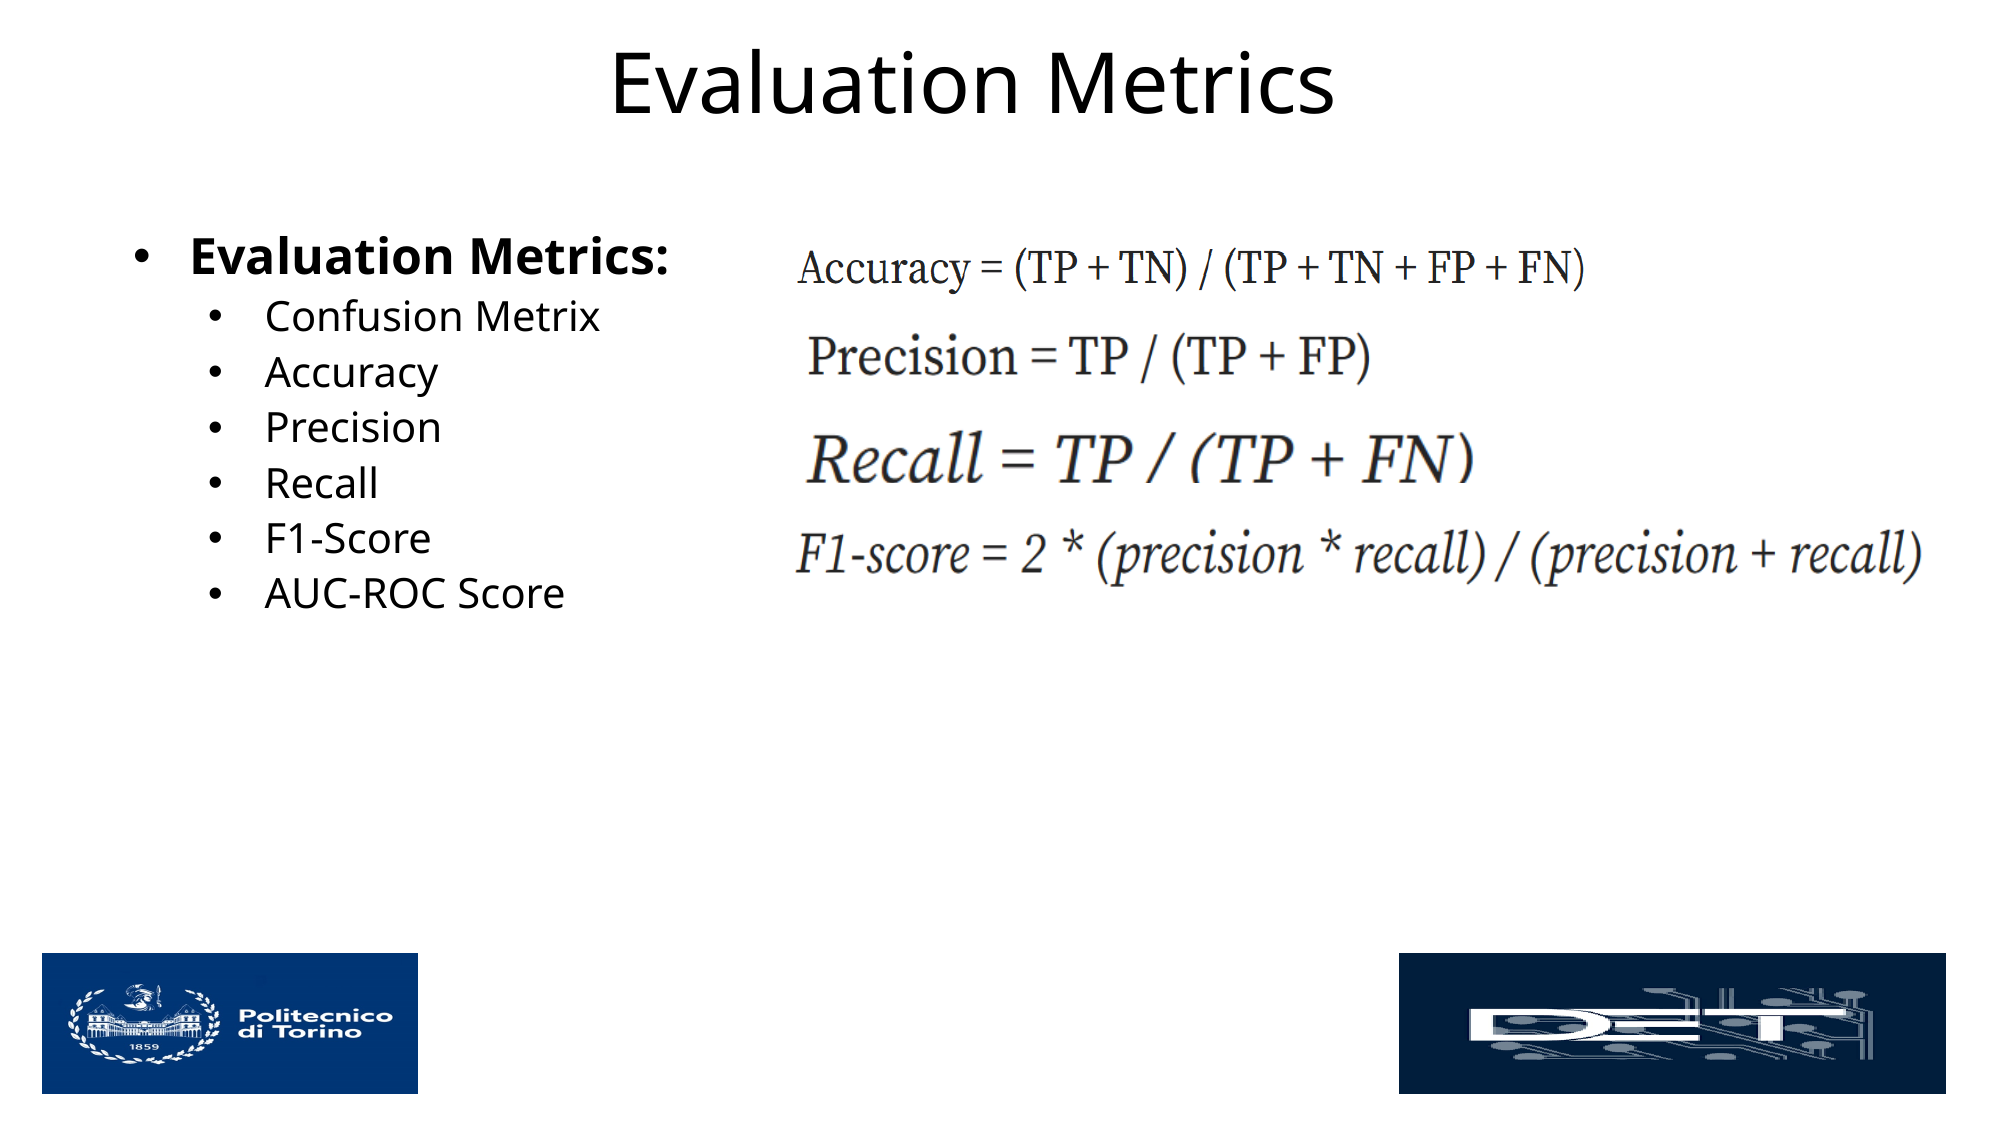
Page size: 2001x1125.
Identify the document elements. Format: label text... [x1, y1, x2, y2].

picture [785, 525, 1936, 593]
picture [796, 325, 1387, 395]
picture [804, 416, 1485, 484]
picture [1398, 953, 1946, 1095]
title Evaluation Metrics [223, 31, 1724, 277]
subtitle Evaluation Metrics: Confusion Metrix Accuracy Precision Recall F1-Score AUC-ROC Score [118, 223, 1034, 747]
picture [41, 953, 418, 1095]
picture [785, 223, 1598, 304]
